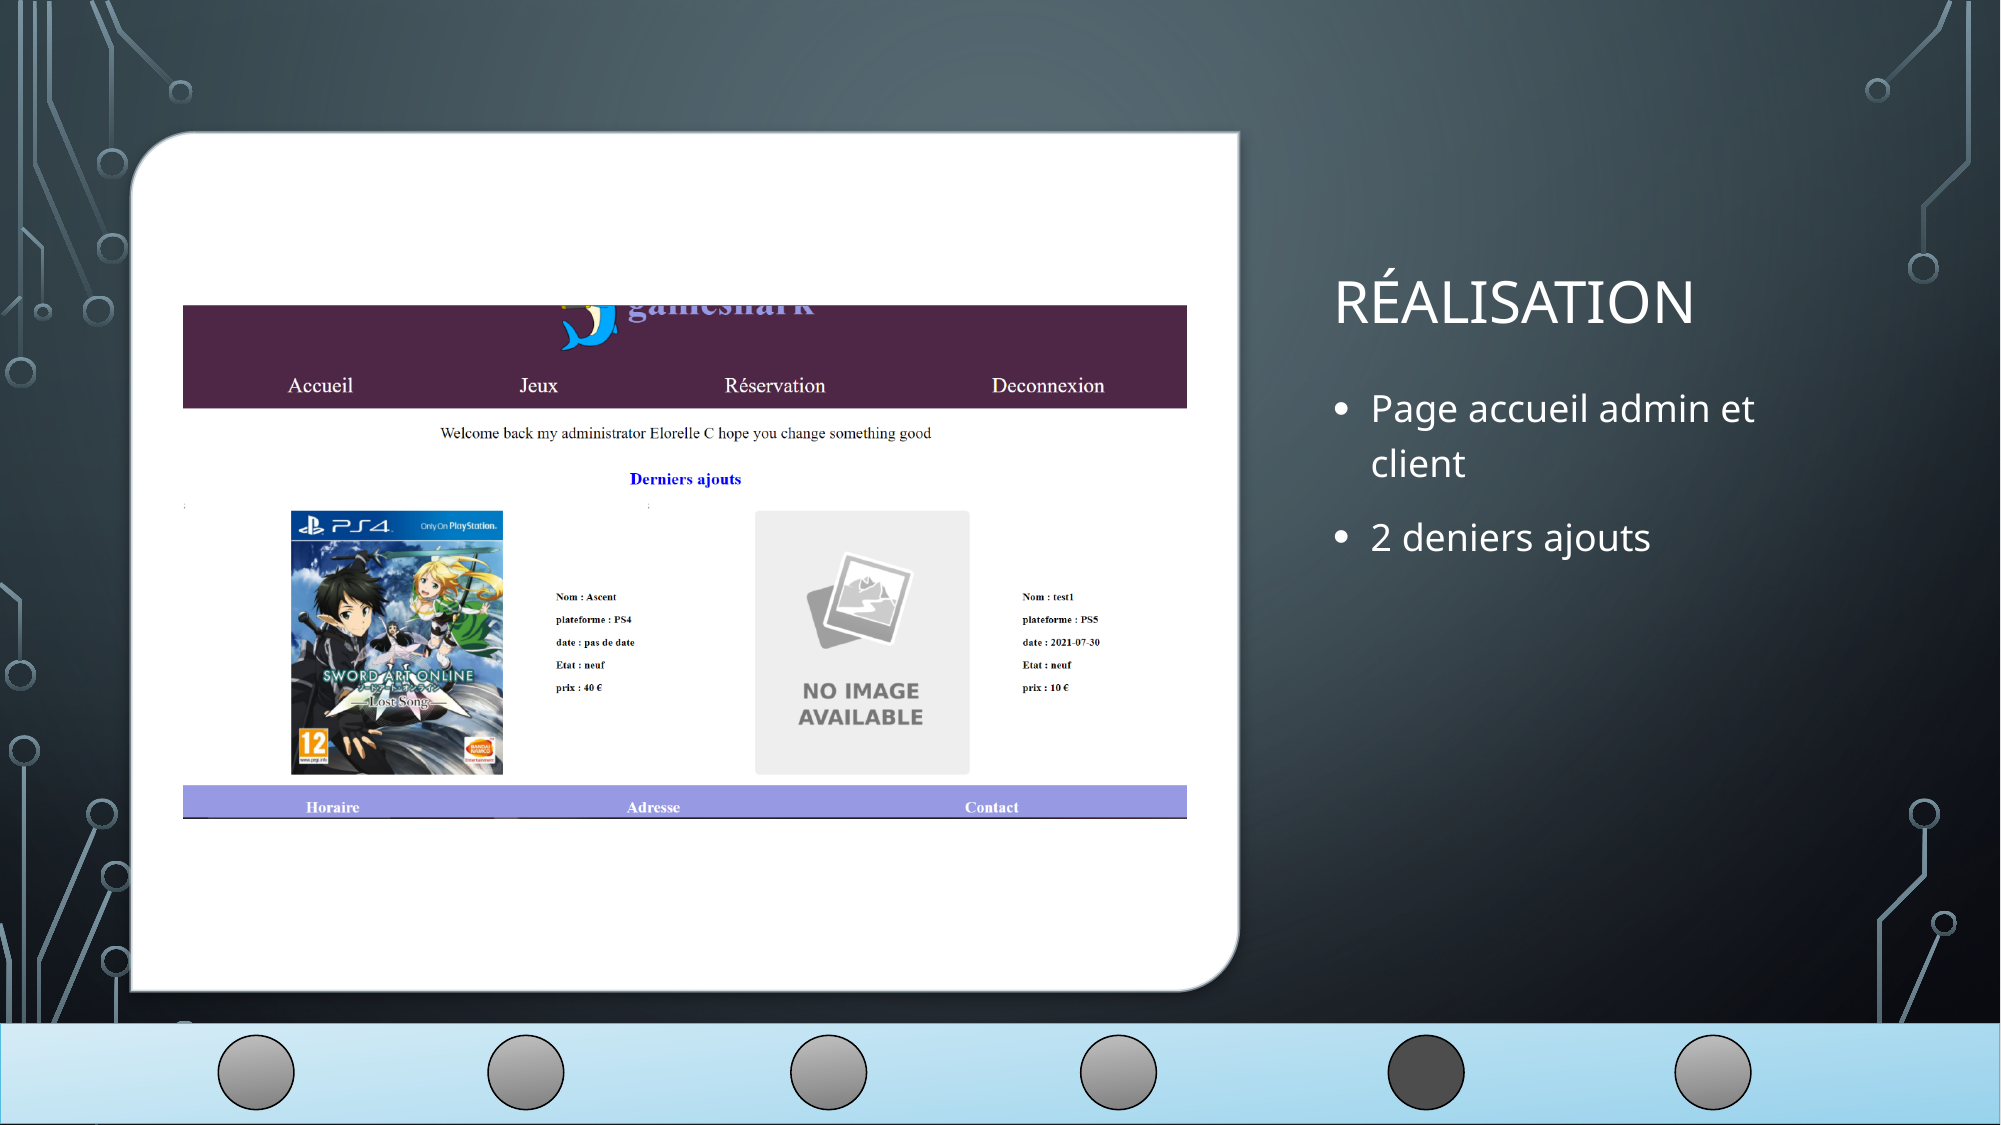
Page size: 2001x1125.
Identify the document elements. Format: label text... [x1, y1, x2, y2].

picture [183, 304, 1187, 820]
title réalisation [1318, 101, 1857, 344]
text_box [0, 1023, 2000, 1124]
text_box [1079, 1034, 1158, 1111]
text_box [1387, 1034, 1465, 1111]
text_box [217, 1034, 295, 1111]
text_box [129, 131, 1241, 993]
text_box [790, 1034, 868, 1111]
list Page accueil admin et client 2 deniers ajouts [1318, 369, 1857, 950]
text_box [1674, 1034, 1752, 1111]
text_box [487, 1034, 565, 1111]
